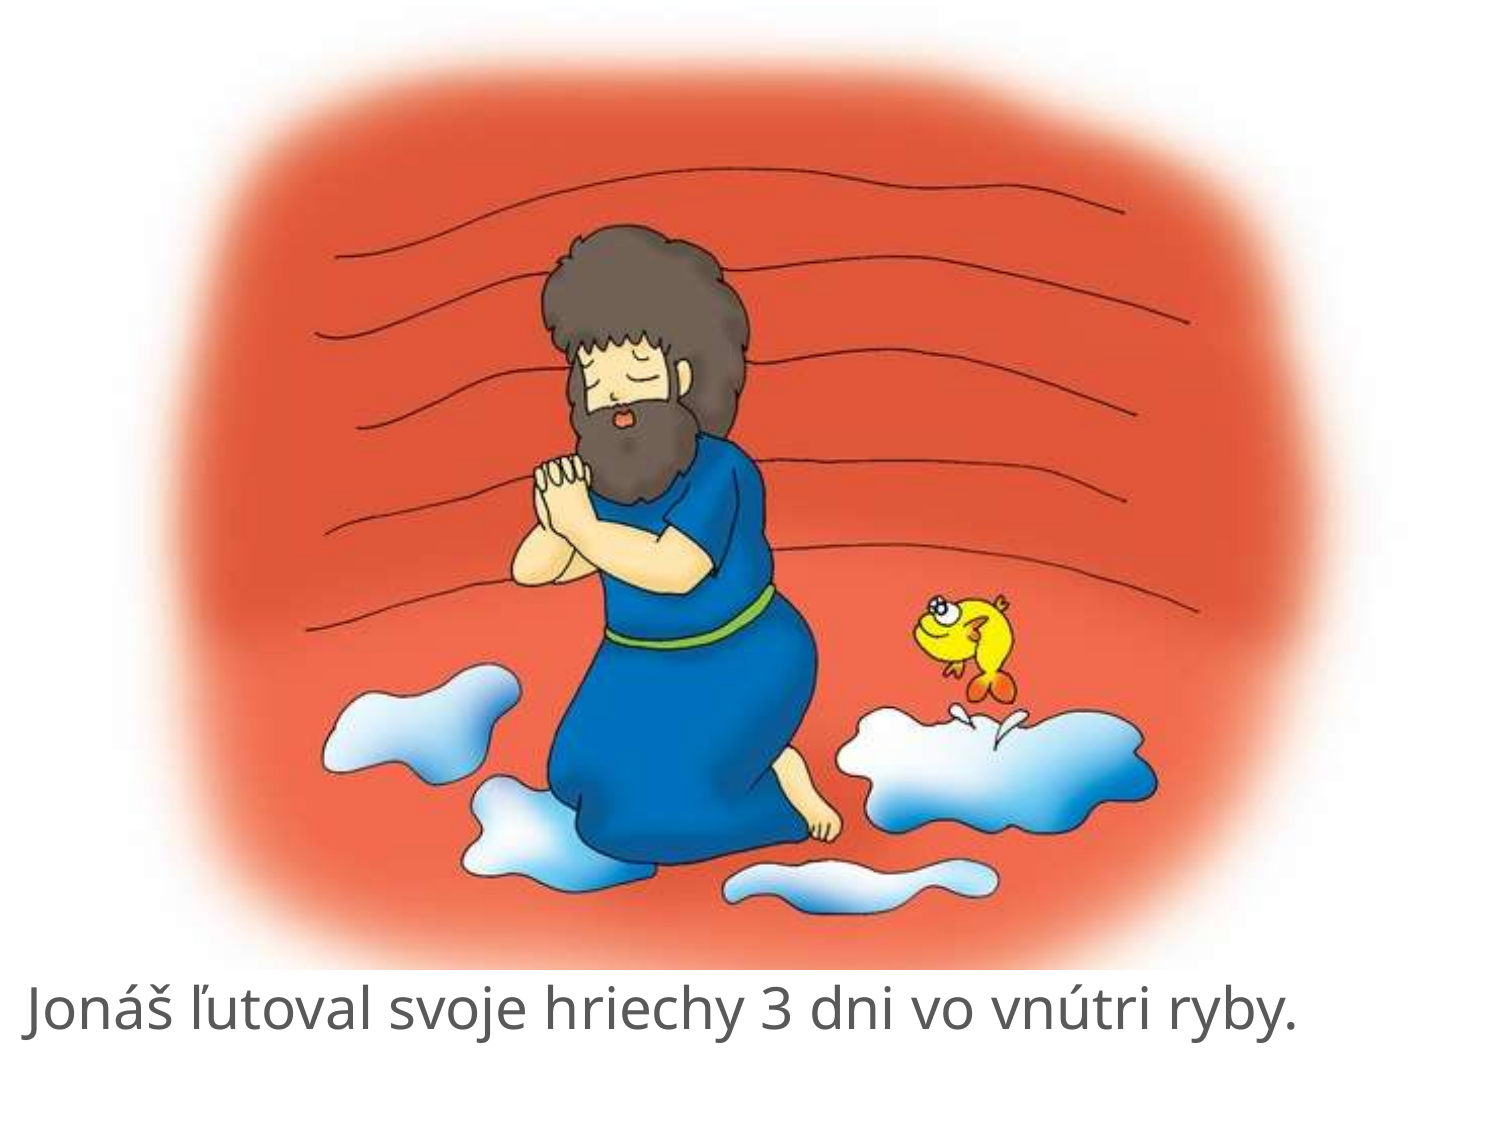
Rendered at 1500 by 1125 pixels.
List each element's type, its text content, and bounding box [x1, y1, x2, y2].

picture [96, 5, 1413, 971]
text_box Jonáš ľutoval svoje hriechy 3 dni vo vnútri ryby. [11, 964, 1498, 1049]
